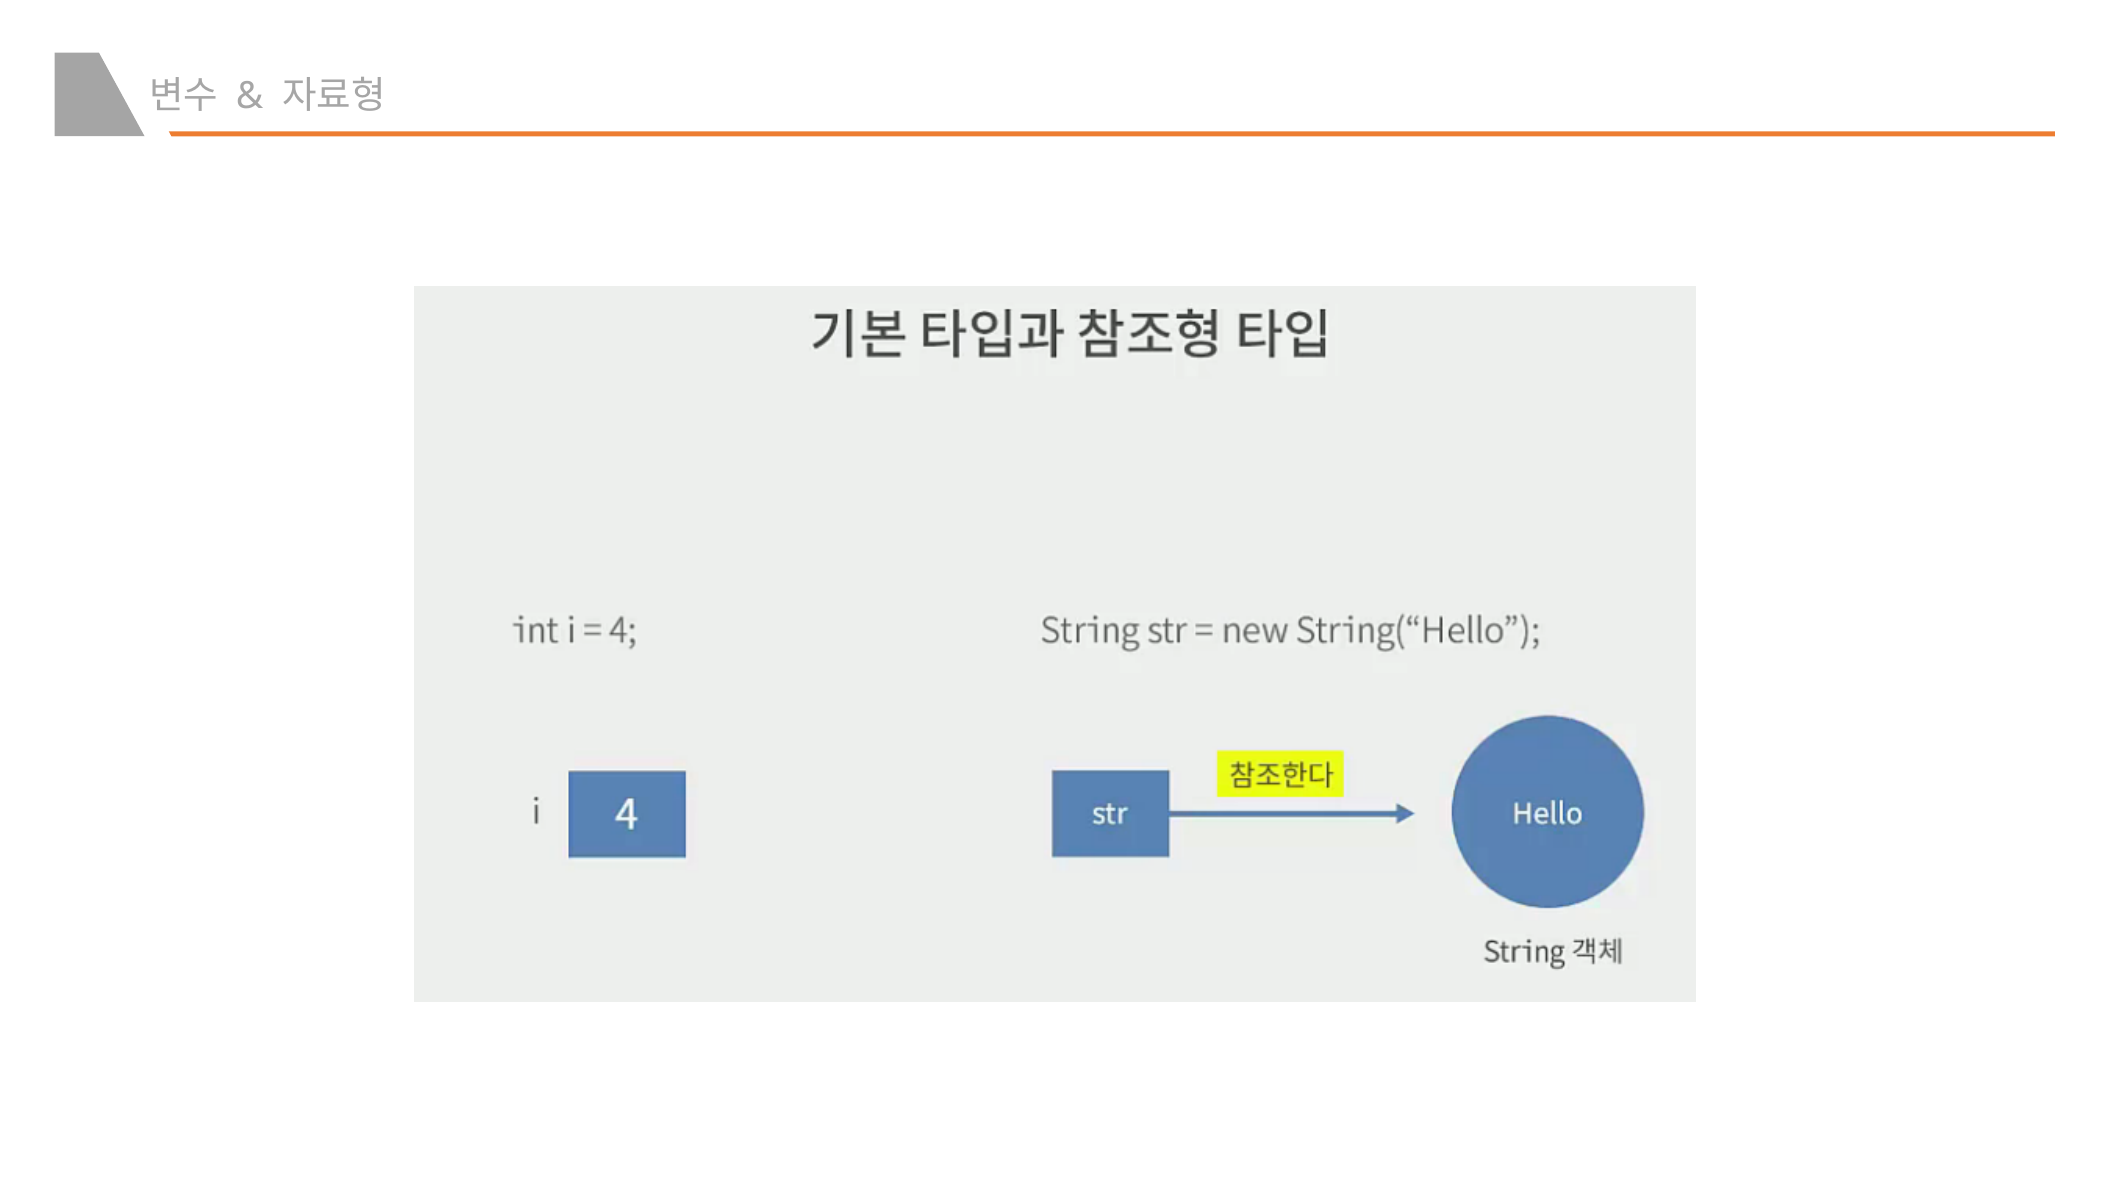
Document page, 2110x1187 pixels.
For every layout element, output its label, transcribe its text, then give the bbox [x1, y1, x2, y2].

text_box [167, 130, 2056, 138]
text_box [53, 51, 147, 138]
text_box 변수 & 자료형 [149, 71, 627, 117]
picture [413, 286, 1696, 1003]
